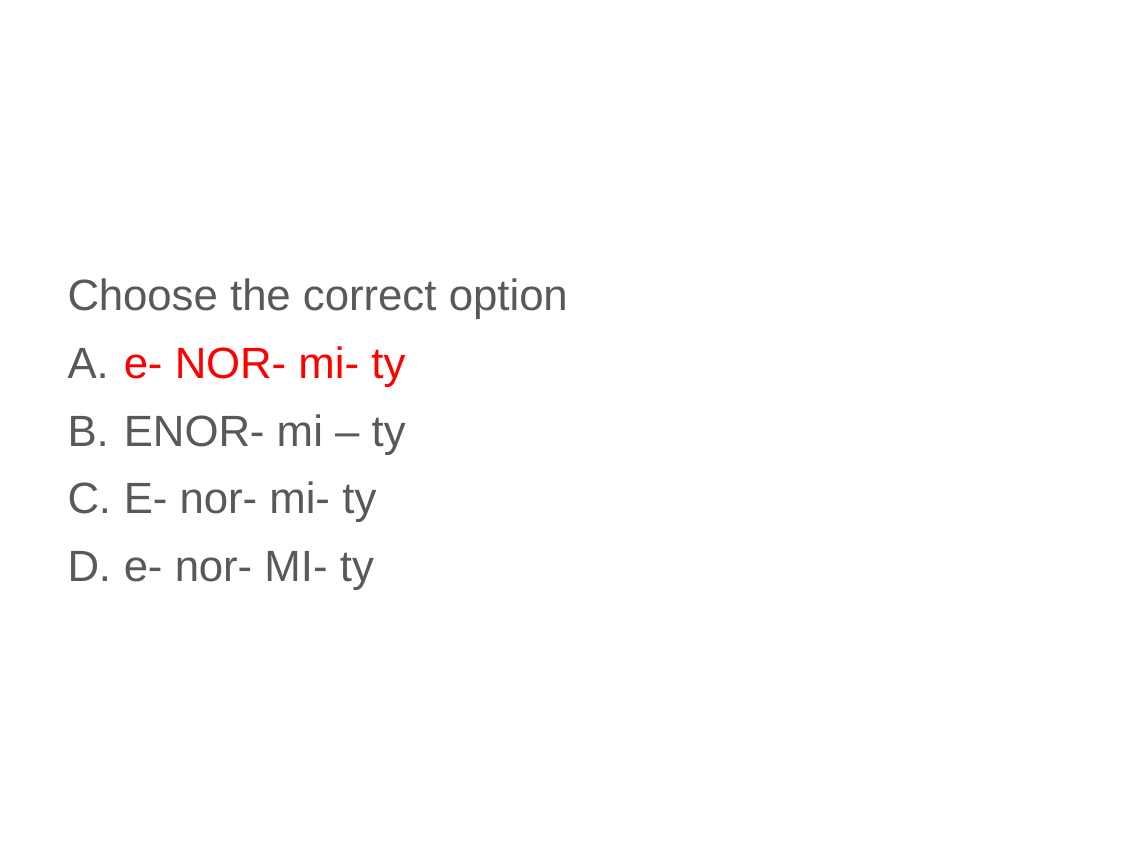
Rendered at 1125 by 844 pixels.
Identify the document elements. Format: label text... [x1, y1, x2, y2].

list Choose the correct option e- NOR- mi- ty ENOR- mi – ty E- nor- mi- ty e- nor- MI- ty [56, 253, 1069, 704]
